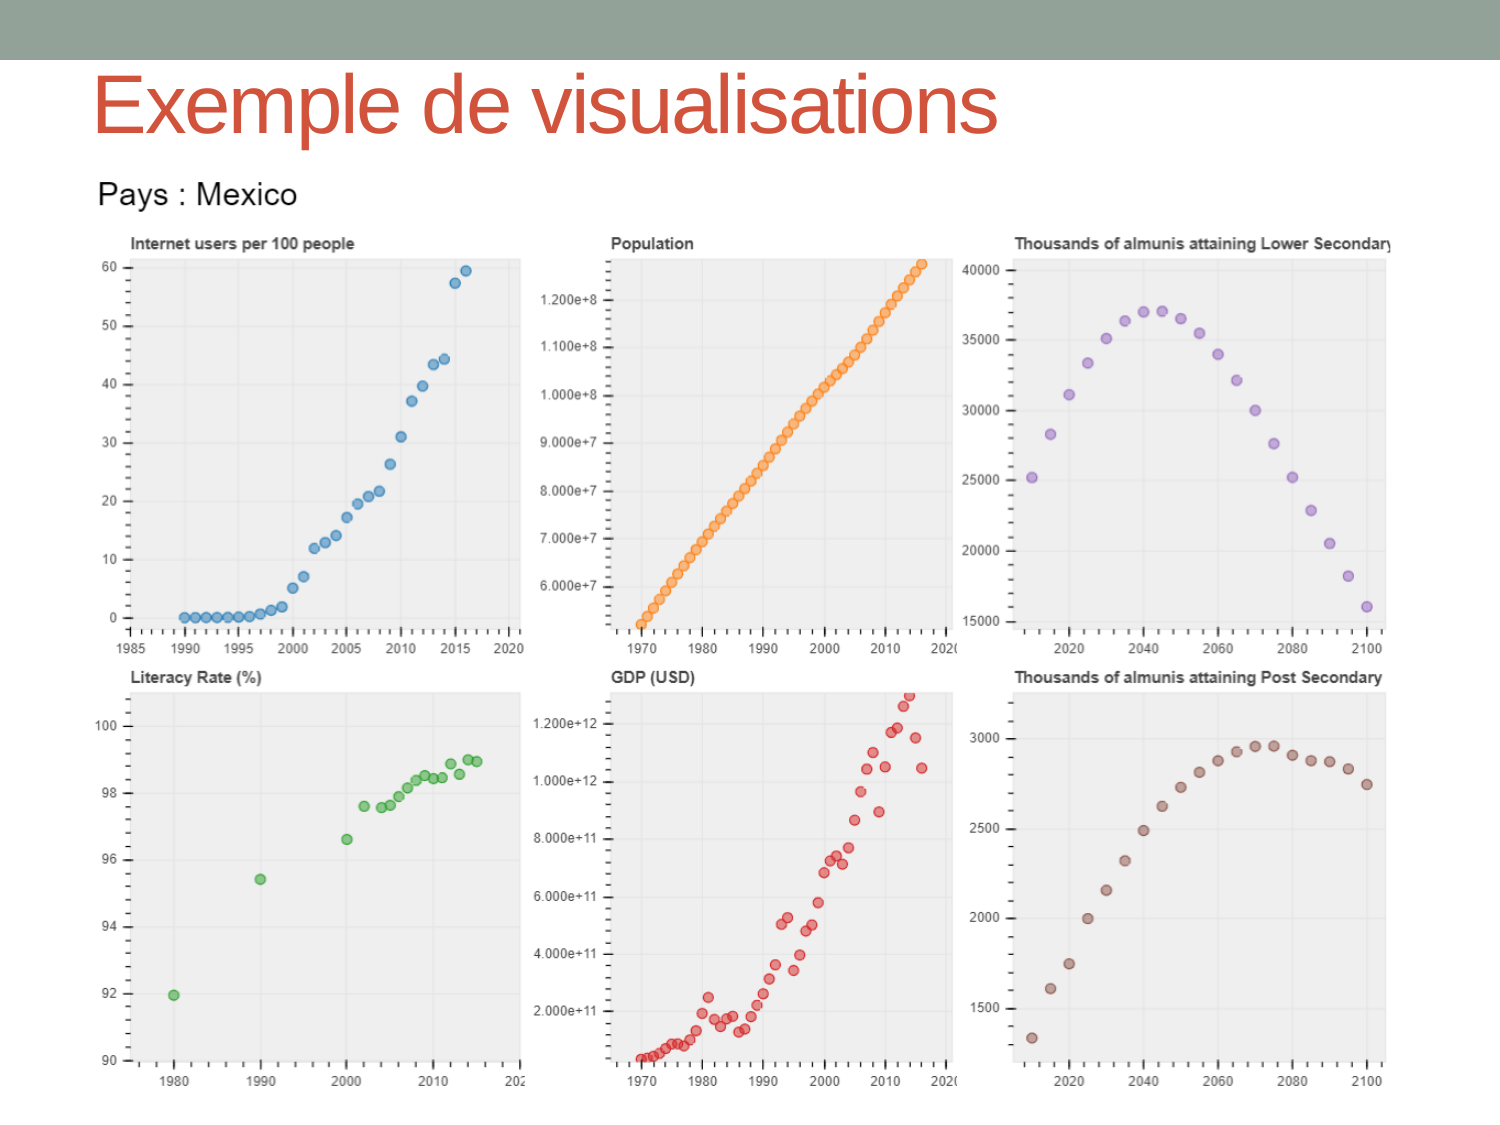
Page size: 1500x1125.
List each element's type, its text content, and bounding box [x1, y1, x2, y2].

title Exemple de visualisations [76, 19, 1427, 182]
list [75, 170, 1410, 1108]
